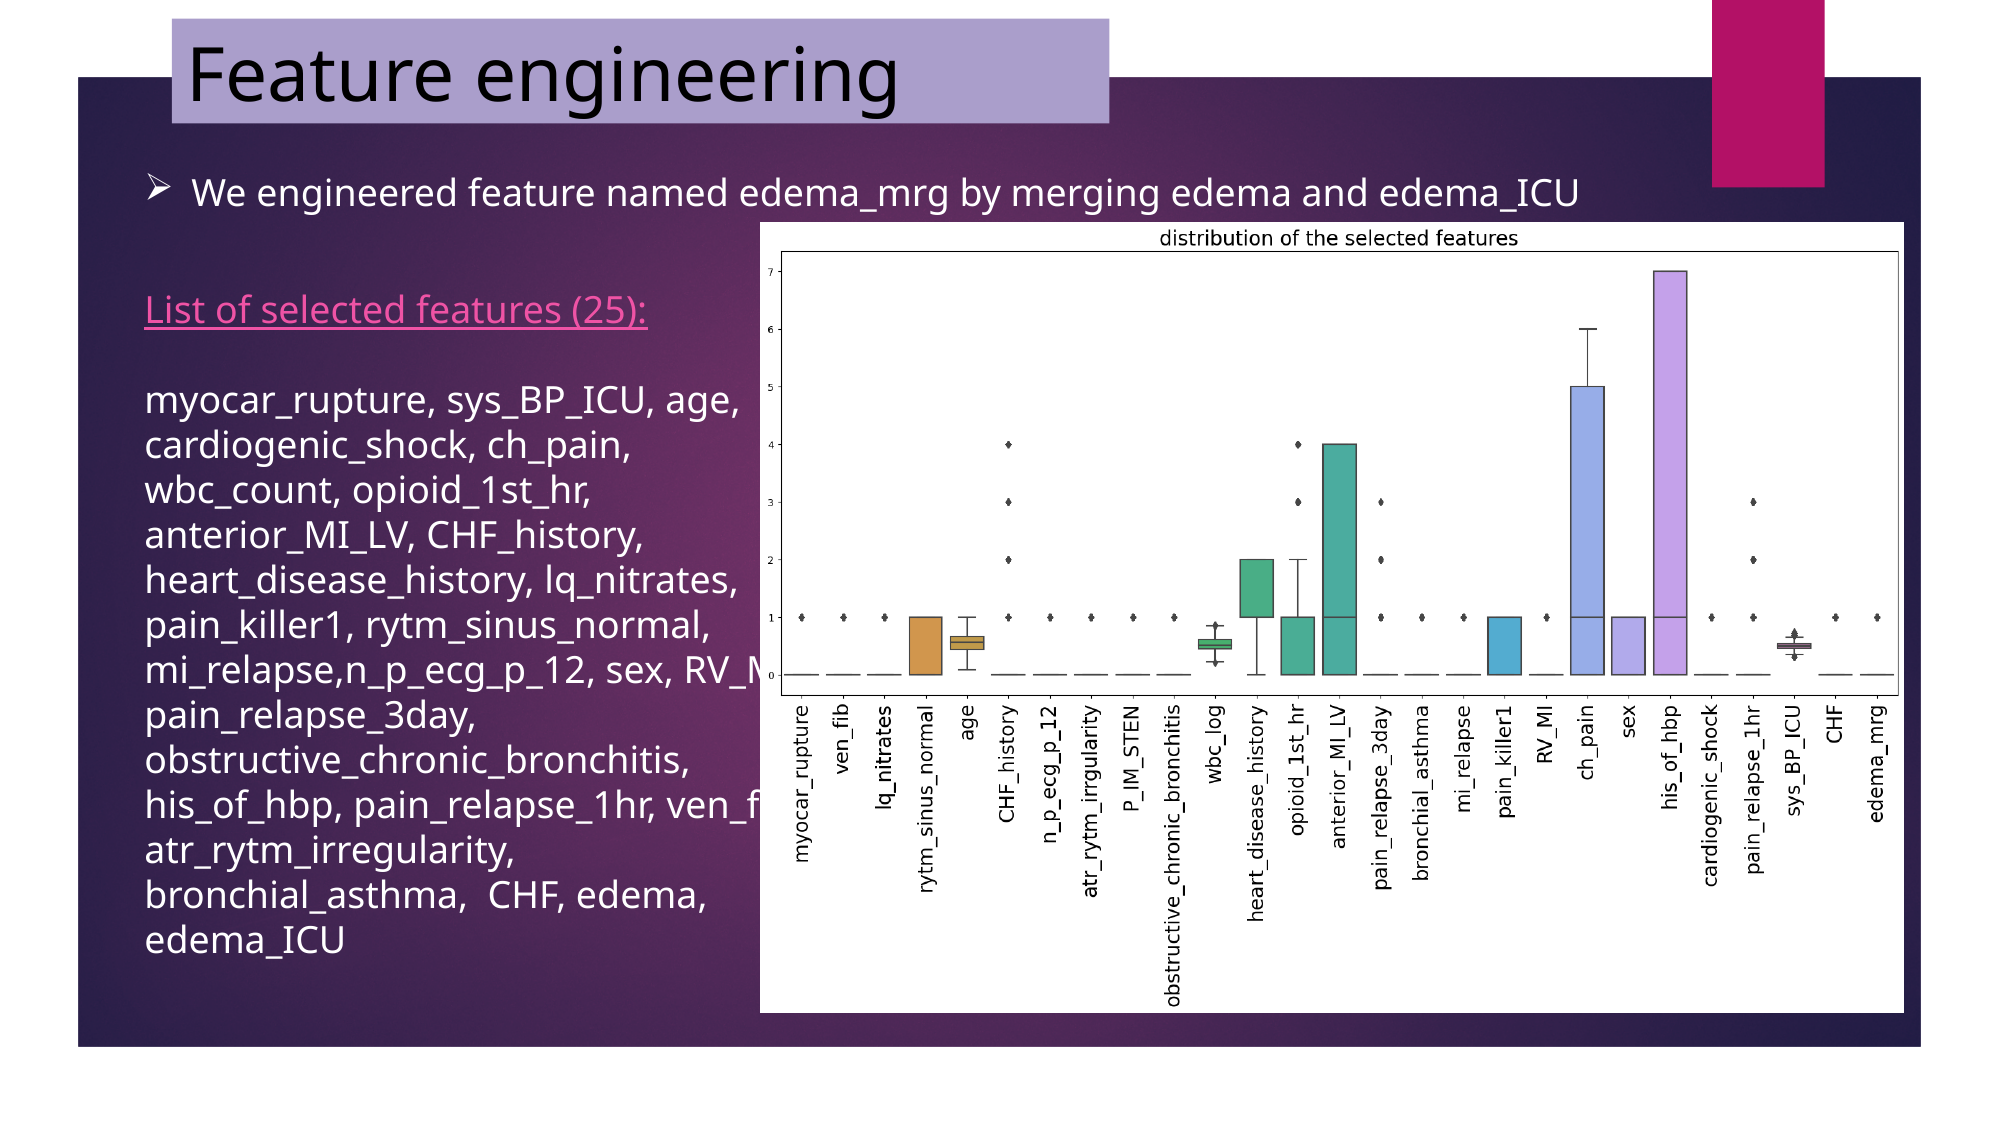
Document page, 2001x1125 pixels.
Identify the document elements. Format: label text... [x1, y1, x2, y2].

text_box Feature engineering [171, 18, 1110, 124]
text_box List of selected features (25): myocar_rupture, sys_BP_ICU, age, cardiogenic_shock, ch_pain, wbc_count, opioid_1st_hr, anterior_MI_LV, CHF_history, heart_disease_history, lq_nitrates, pain_killer1, rytm_sinus_normal, mi_relapse,n_p_ecg_p_12, sex, RV_MI, pain_relapse_3day, obstructive_chronic_bronchitis, his_of_hbp, pain_relapse_1hr, ven_fib, atr_rytm_irregularity, bronchial_asthma, CHF, edema, edema_ICU [129, 279, 760, 969]
picture [760, 222, 1904, 1013]
text_box We engineered feature named edema_mrg by merging edema and edema_ICU [129, 161, 1733, 222]
